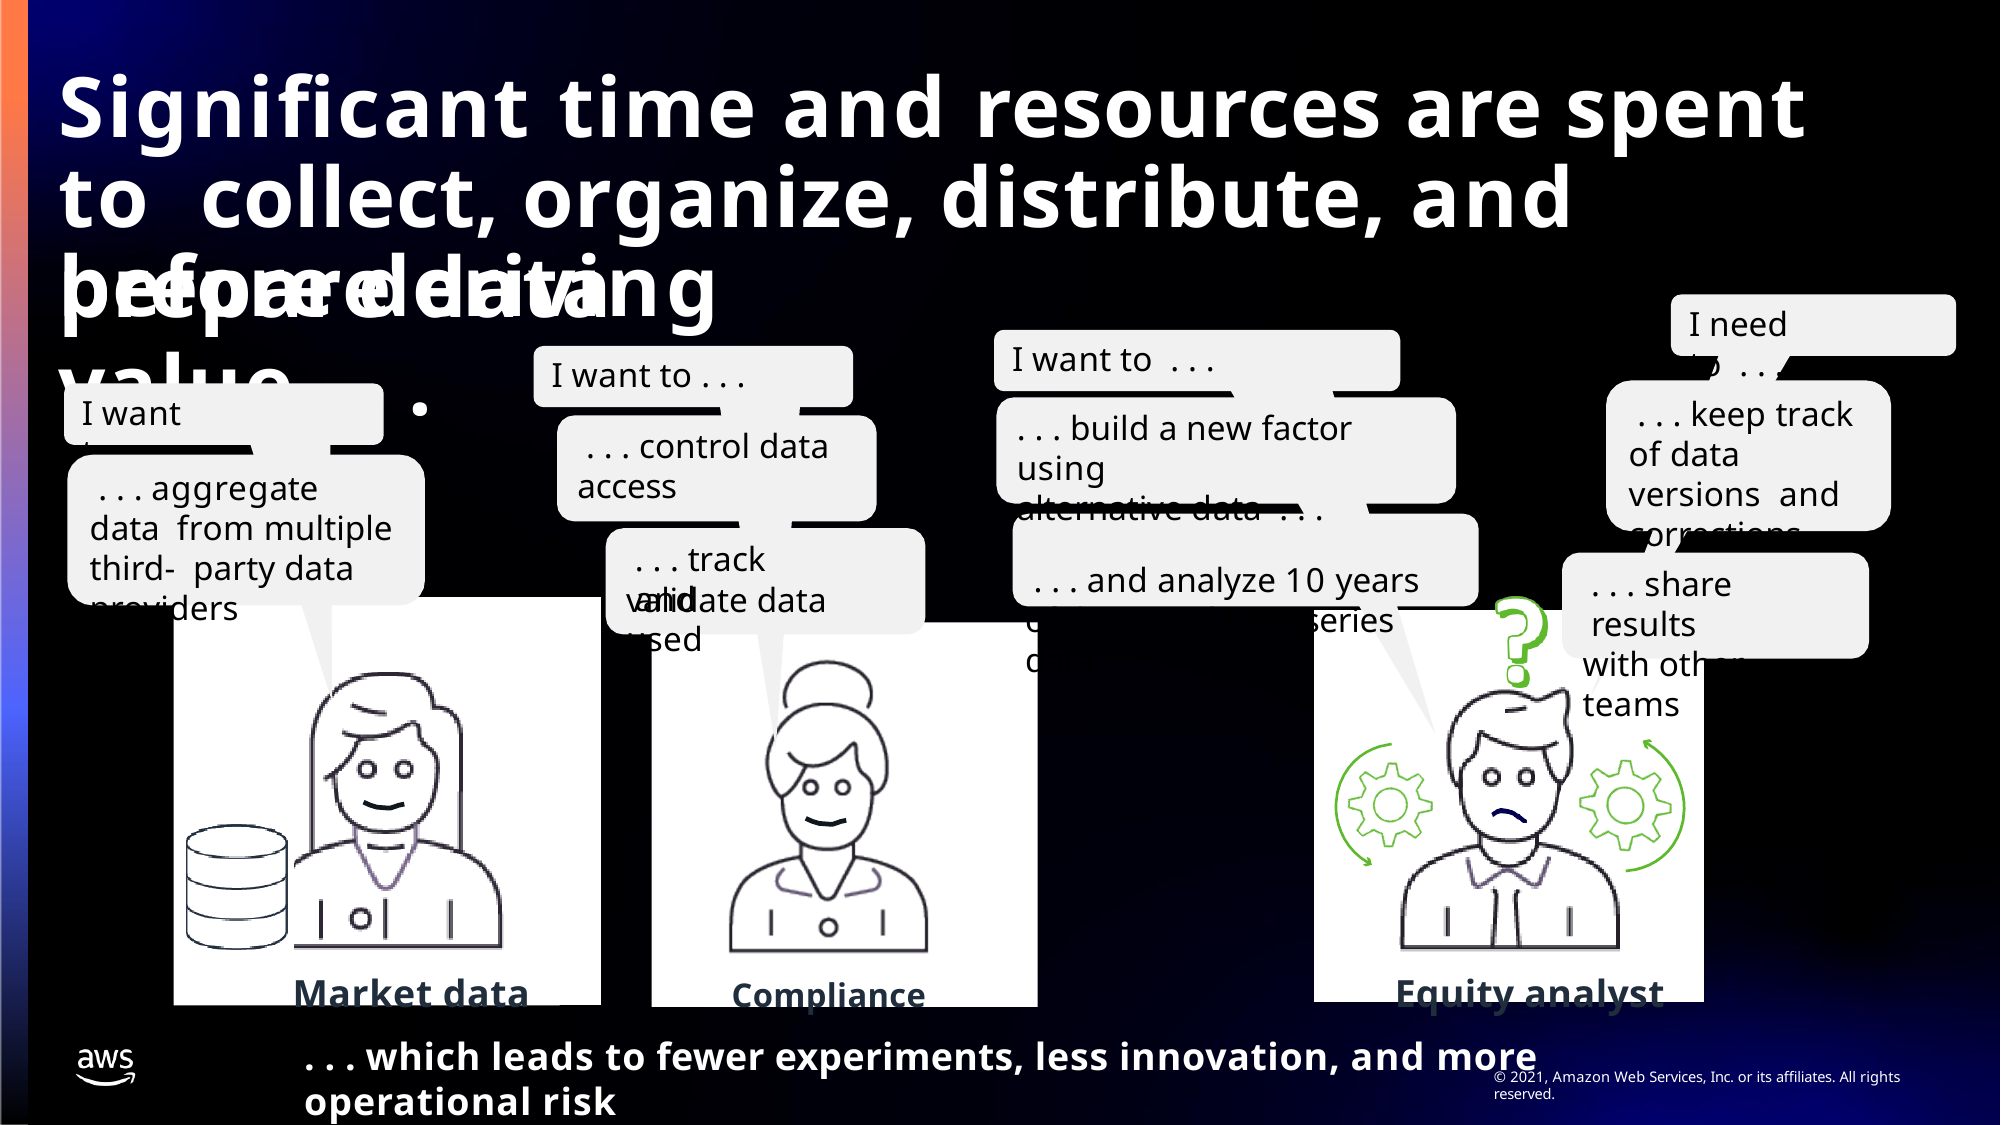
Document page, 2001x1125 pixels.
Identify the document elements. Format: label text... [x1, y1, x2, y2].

picture [0, 0, 2000, 1125]
text_box . . . share results with other teams [1709, 560, 1843, 723]
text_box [360, 738, 1692, 873]
text_box Market data Compliance Equity analyst . . . which leads to fewer experiments, less innovation, and more operational risk [290, 935, 1773, 1124]
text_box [63, 383, 989, 1006]
text_box [1670, 294, 1957, 356]
footer © 2021, Amazon Web Services, Inc. or its affiliates. All rights reserved. [1491, 1066, 1958, 1125]
text_box . . . keep track of data versions and corrections [1709, 391, 1871, 553]
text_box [993, 329, 1705, 1003]
text_box [1709, 380, 1892, 531]
text_box before deriving value . . . [56, 230, 1066, 433]
text_box I want to . . . . . . control data access . . . track and [549, 352, 830, 381]
title Significant time and resources are spent to collect, organize, distribute, and prepare data [56, 50, 1914, 328]
text_box [533, 345, 854, 381]
text_box I need to . . . [1687, 300, 1886, 383]
text_box [1709, 552, 1870, 659]
